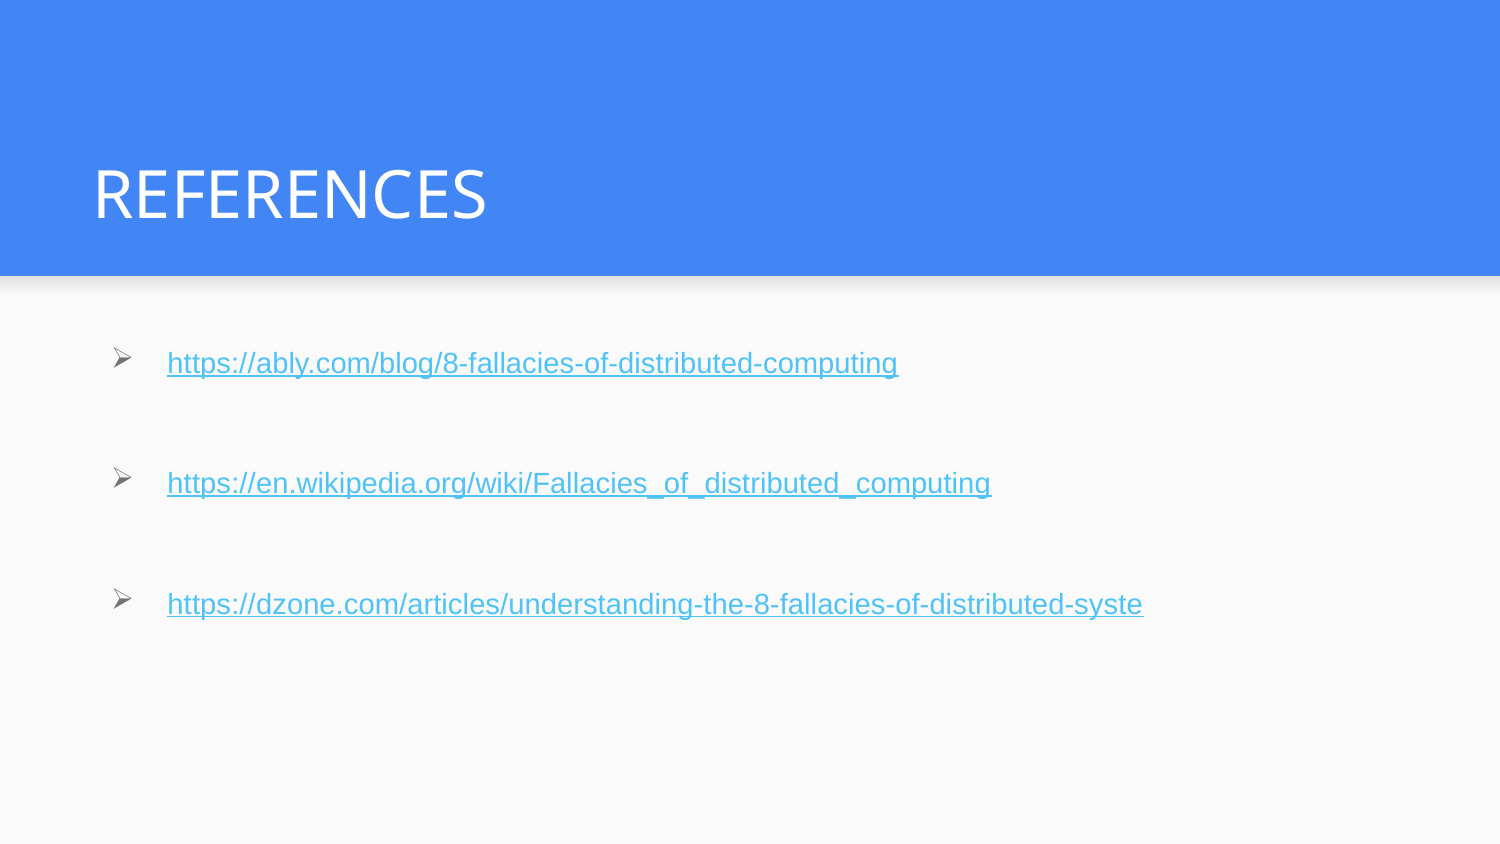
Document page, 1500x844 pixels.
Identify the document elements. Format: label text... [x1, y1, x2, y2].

list https://ably.com/blog/8-fallacies-of-distributed-computing https://en.wikipedia.org/wiki/Fallacies_of_distributed_computing https://dzone.com/articles/understanding-the-8-fallacies-of-distributed-syste [77, 323, 1279, 724]
title REFERENCES [77, 121, 1427, 248]
